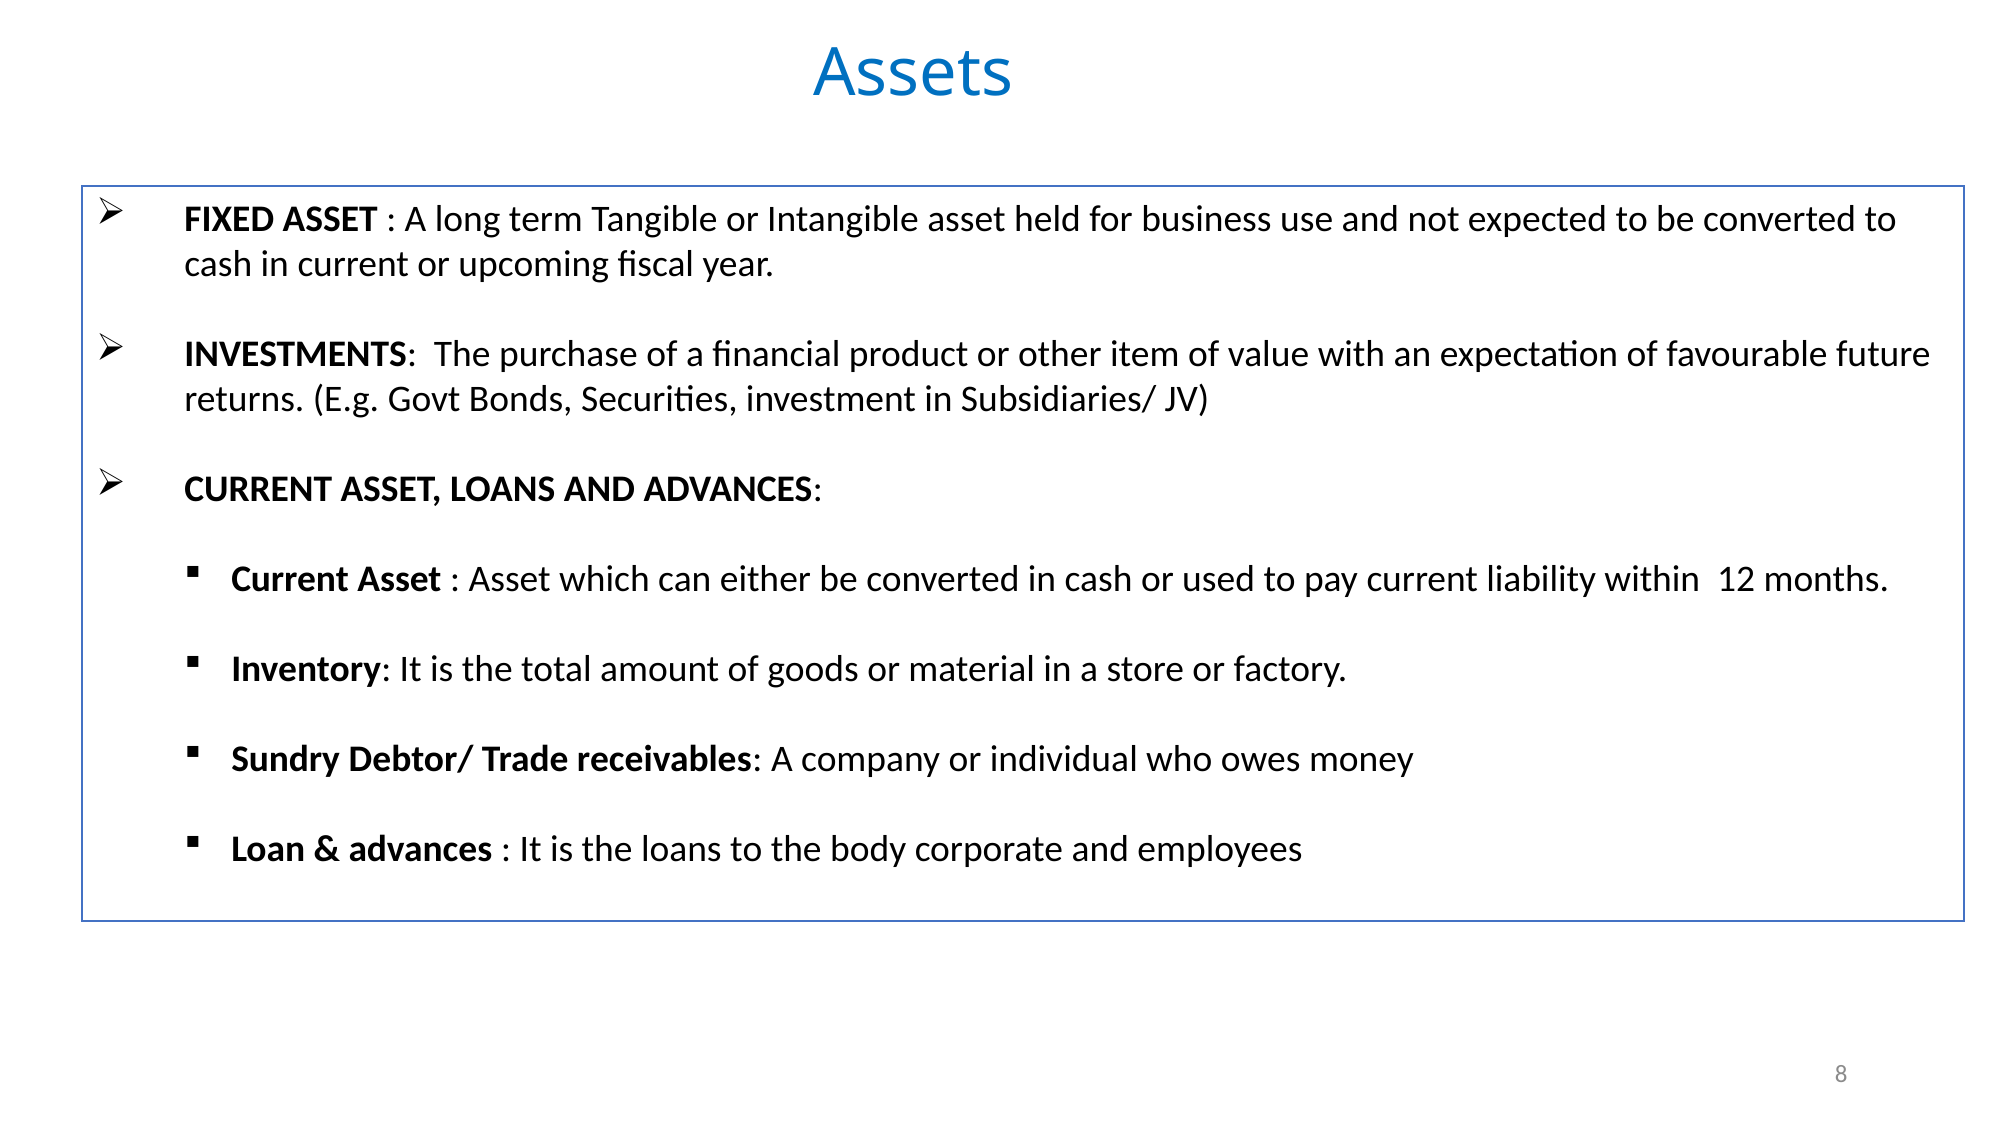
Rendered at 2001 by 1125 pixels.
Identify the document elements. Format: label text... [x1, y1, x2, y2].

slide_number 8 [1412, 1042, 1863, 1103]
text_box FIXED ASSET : A long term Tangible or Intangible asset held for business use and not expected to be converted to cash in current or upcoming fiscal year. INVESTMENTS: The purchase of a financial product or other item of value with an expectation of favourable future returns. (E.g. Govt Bonds, Securities, investment in Subsidiaries/ JV) CURRENT ASSET, LOANS AND ADVANCES: Current Asset : Asset which can either be converted in cash or used to pay current liability within 12 months. Inventory: It is the total amount of goods or material in a store or factory. Sundry Debtor/ Trade receivables: A company or individual who owes money Loan & advances : It is the loans to the body corporate and employees [81, 185, 1965, 922]
title Assets [401, 26, 1426, 122]
